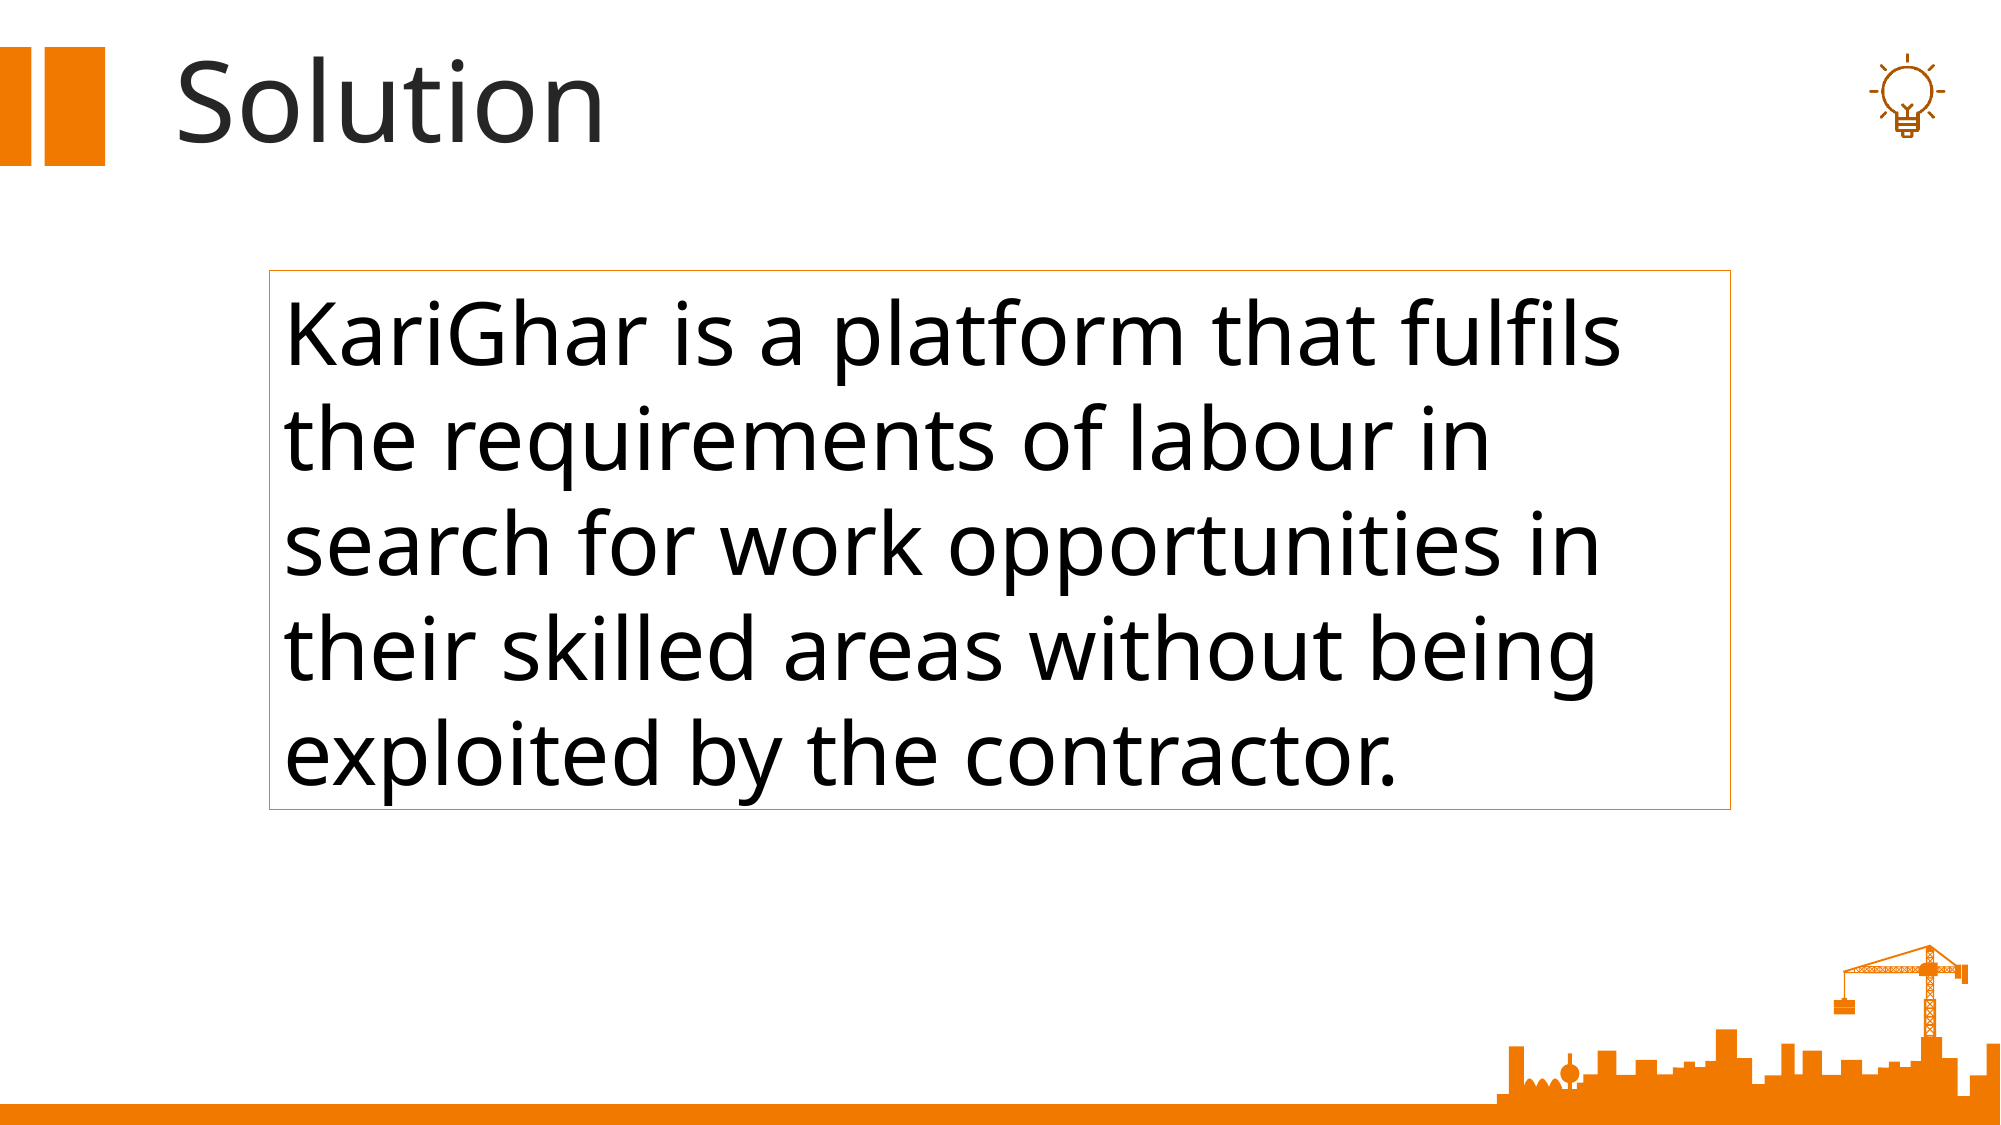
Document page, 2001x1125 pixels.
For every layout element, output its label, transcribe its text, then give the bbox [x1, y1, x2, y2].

list Solution [159, 47, 2000, 166]
text_box KariGhar is a platform that fulfils the requirements of labour in search for work opportunities in their skilled areas without being exploited by the contractor. [269, 270, 1731, 810]
picture [1858, 47, 1956, 144]
